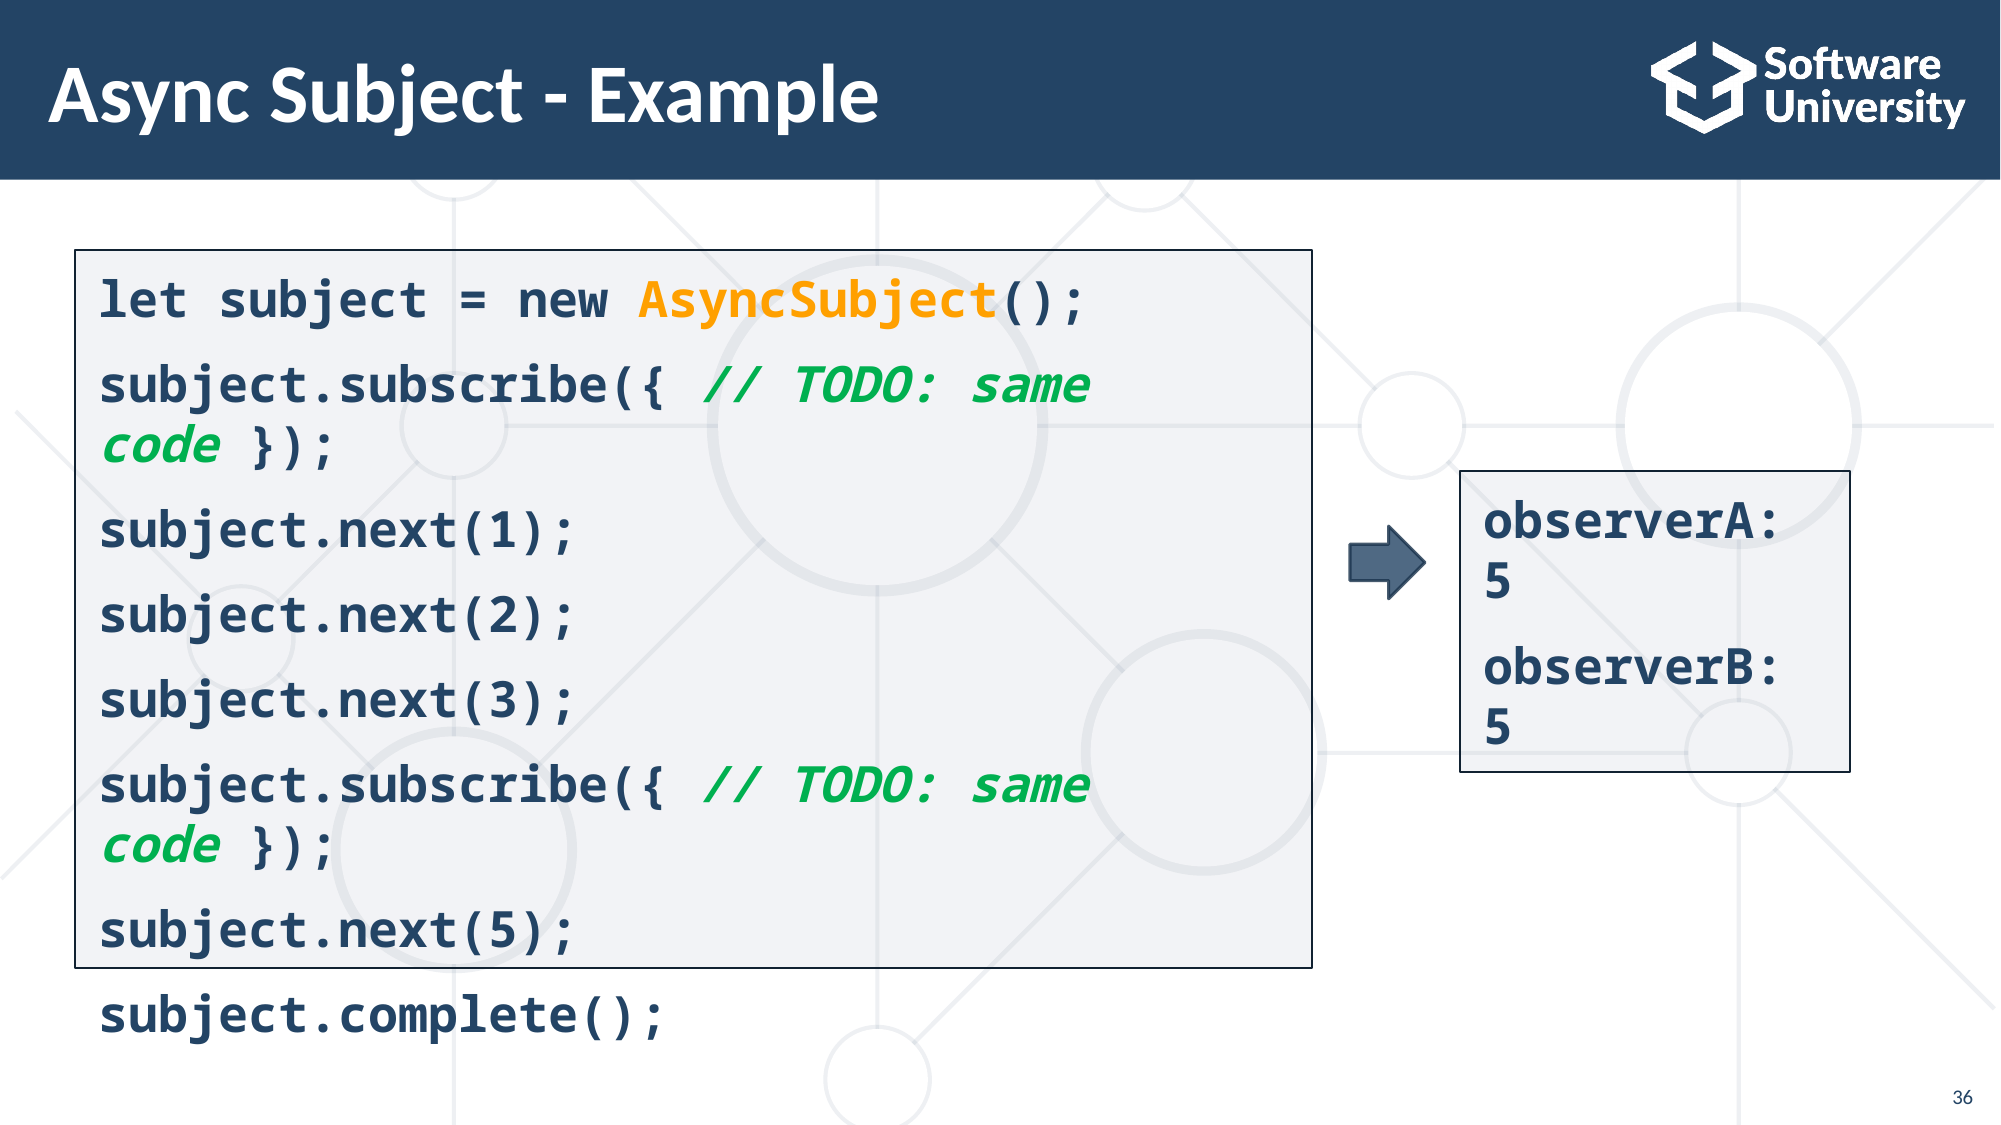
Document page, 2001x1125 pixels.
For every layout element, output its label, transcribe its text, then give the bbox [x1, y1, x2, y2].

list let subject = new AsyncSubject(); subject.subscribe({ // TODO: same code }); subject.next(1); subject.next(2); subject.next(3); subject.subscribe({ // TODO: same code }); subject.next(5); subject.complete(); [74, 249, 1313, 969]
title Async Subject - Example [31, 16, 1625, 162]
picture [1651, 41, 1966, 134]
text_box [1347, 524, 1428, 601]
text_box observerA: 5 observerB: 5 [1460, 471, 1850, 772]
text_box 36 [1927, 1067, 1989, 1117]
